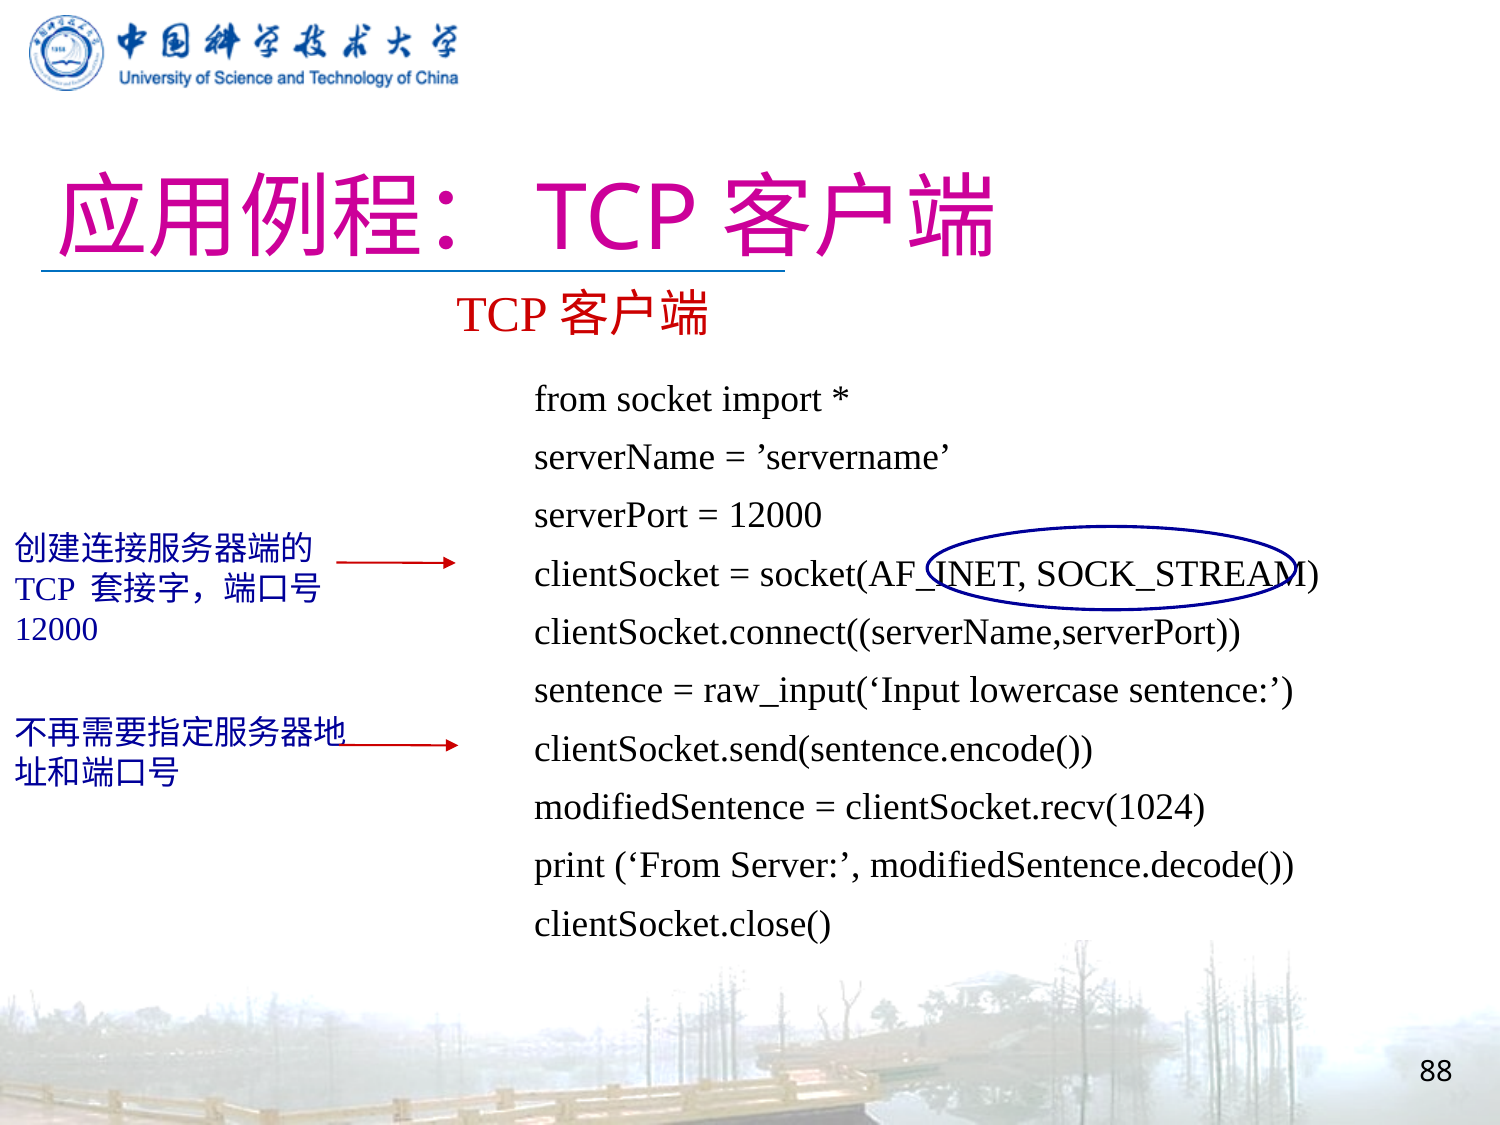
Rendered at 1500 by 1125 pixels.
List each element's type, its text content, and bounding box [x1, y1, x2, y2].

picture [29, 15, 461, 91]
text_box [0, 519, 456, 657]
text_box [927, 526, 1296, 610]
text_box TCP客户端 [441, 273, 725, 349]
text_box from socket import * serverName = ’servername’ serverPort = 12000 clientSocket = socket(AF_INET, SOCK_STREAM) clientSocket.connect((serverName,serverPort)) sentence = raw_input(‘Input lowercase sentence:’) clientSocket.send(sentence.encode()) modifiedSentence = clientSocket.recv(1024) print (‘From Server:’, modifiedSentence.decode()) clientSocket.close() [519, 352, 1335, 952]
slide_number 88 [1154, 1023, 1468, 1100]
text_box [0, 703, 459, 801]
title 应用例程：TCP客户端 [40, 34, 1468, 276]
text_box [0, 940, 1500, 1125]
